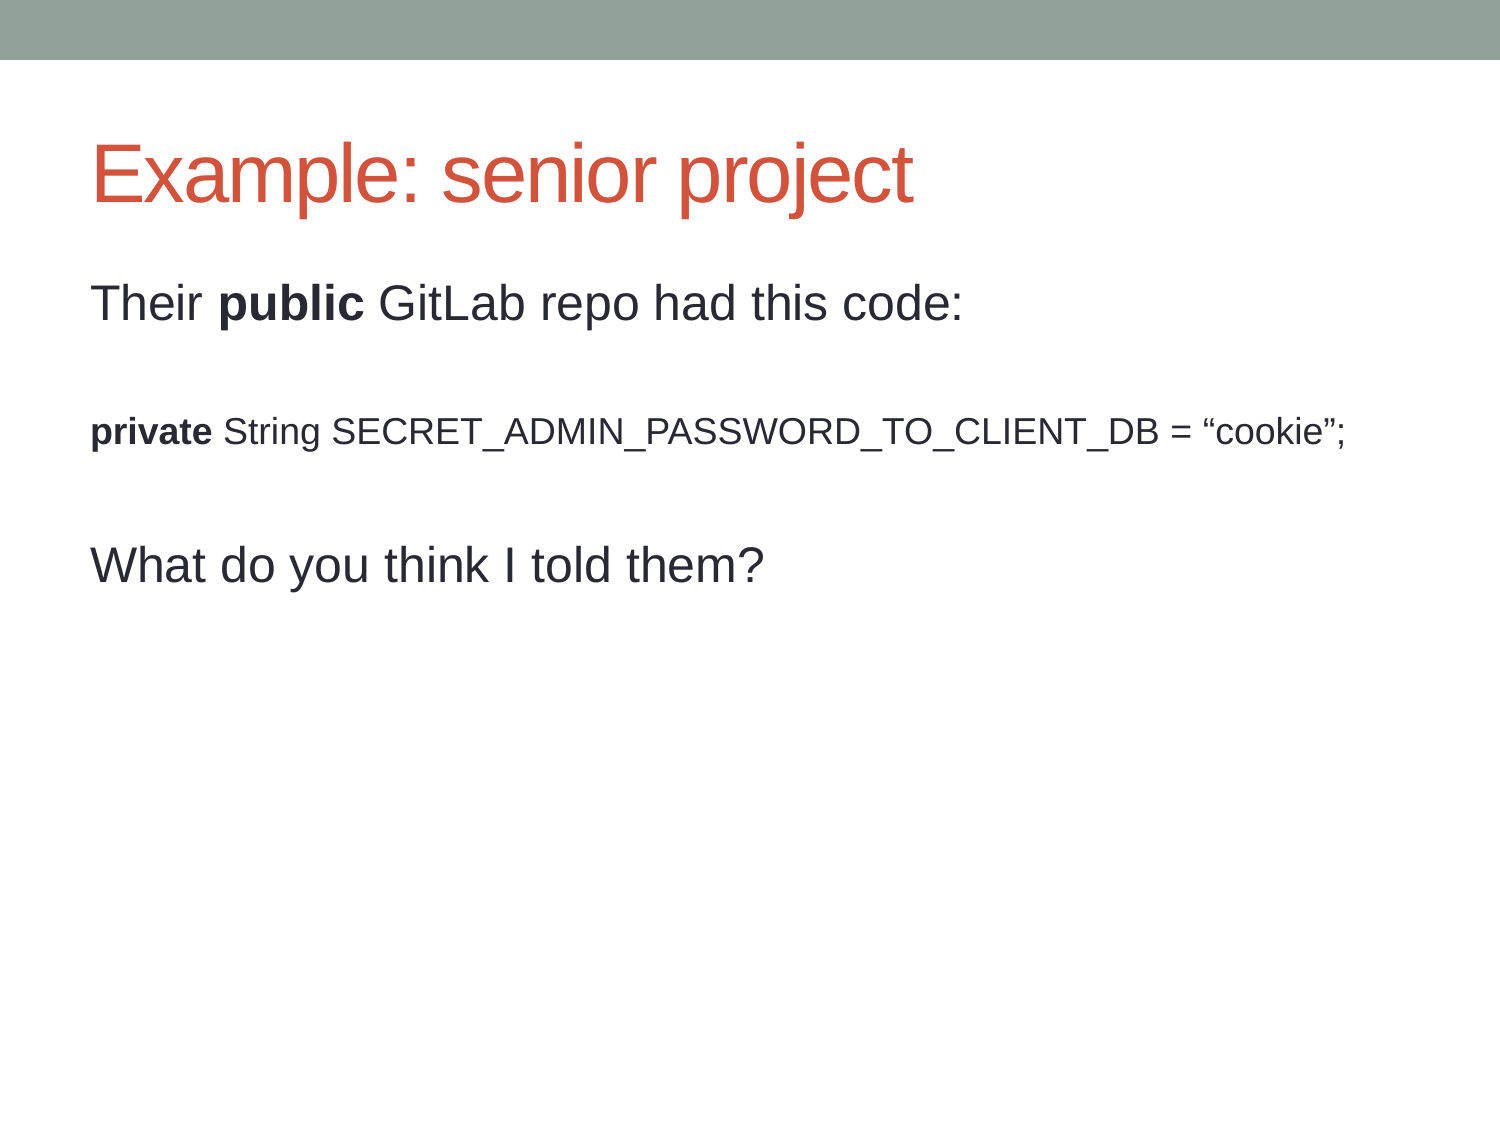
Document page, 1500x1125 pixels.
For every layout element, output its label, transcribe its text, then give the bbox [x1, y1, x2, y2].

list Their public GitLab repo had this code: private String SECRET_ADMIN_PASSWORD_TO_CLIENT_DB = “cookie”; What do you think I told them? [75, 262, 1425, 1063]
title Example: senior project [75, 87, 1425, 250]
